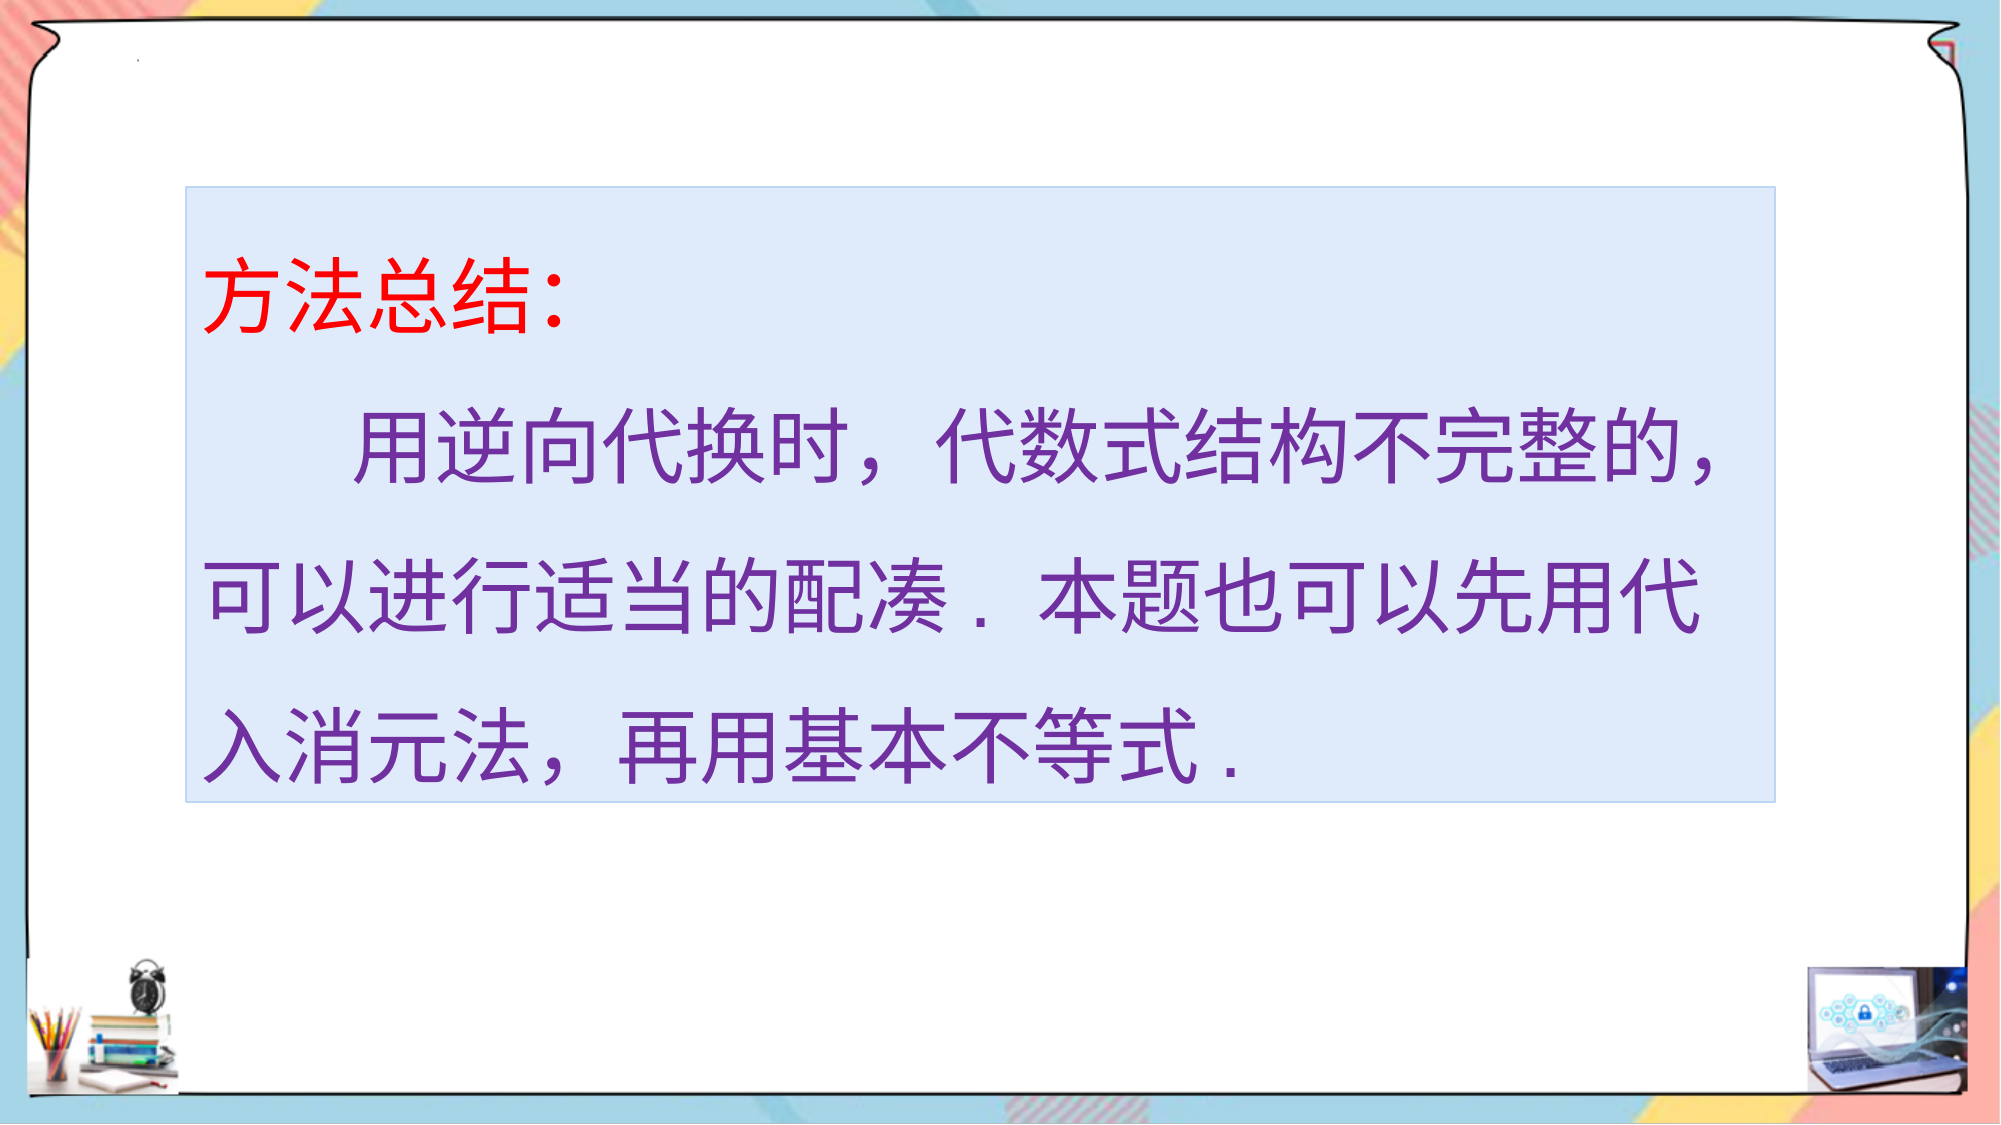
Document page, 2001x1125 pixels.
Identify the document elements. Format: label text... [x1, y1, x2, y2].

text_box 方法总结： 用逆向代换时，代数式结构不完整的，可以进行适当的配凑. 本题也可以先用代入消元法，再用基本不等式. [185, 187, 1776, 802]
picture [0, 0, 2001, 1125]
